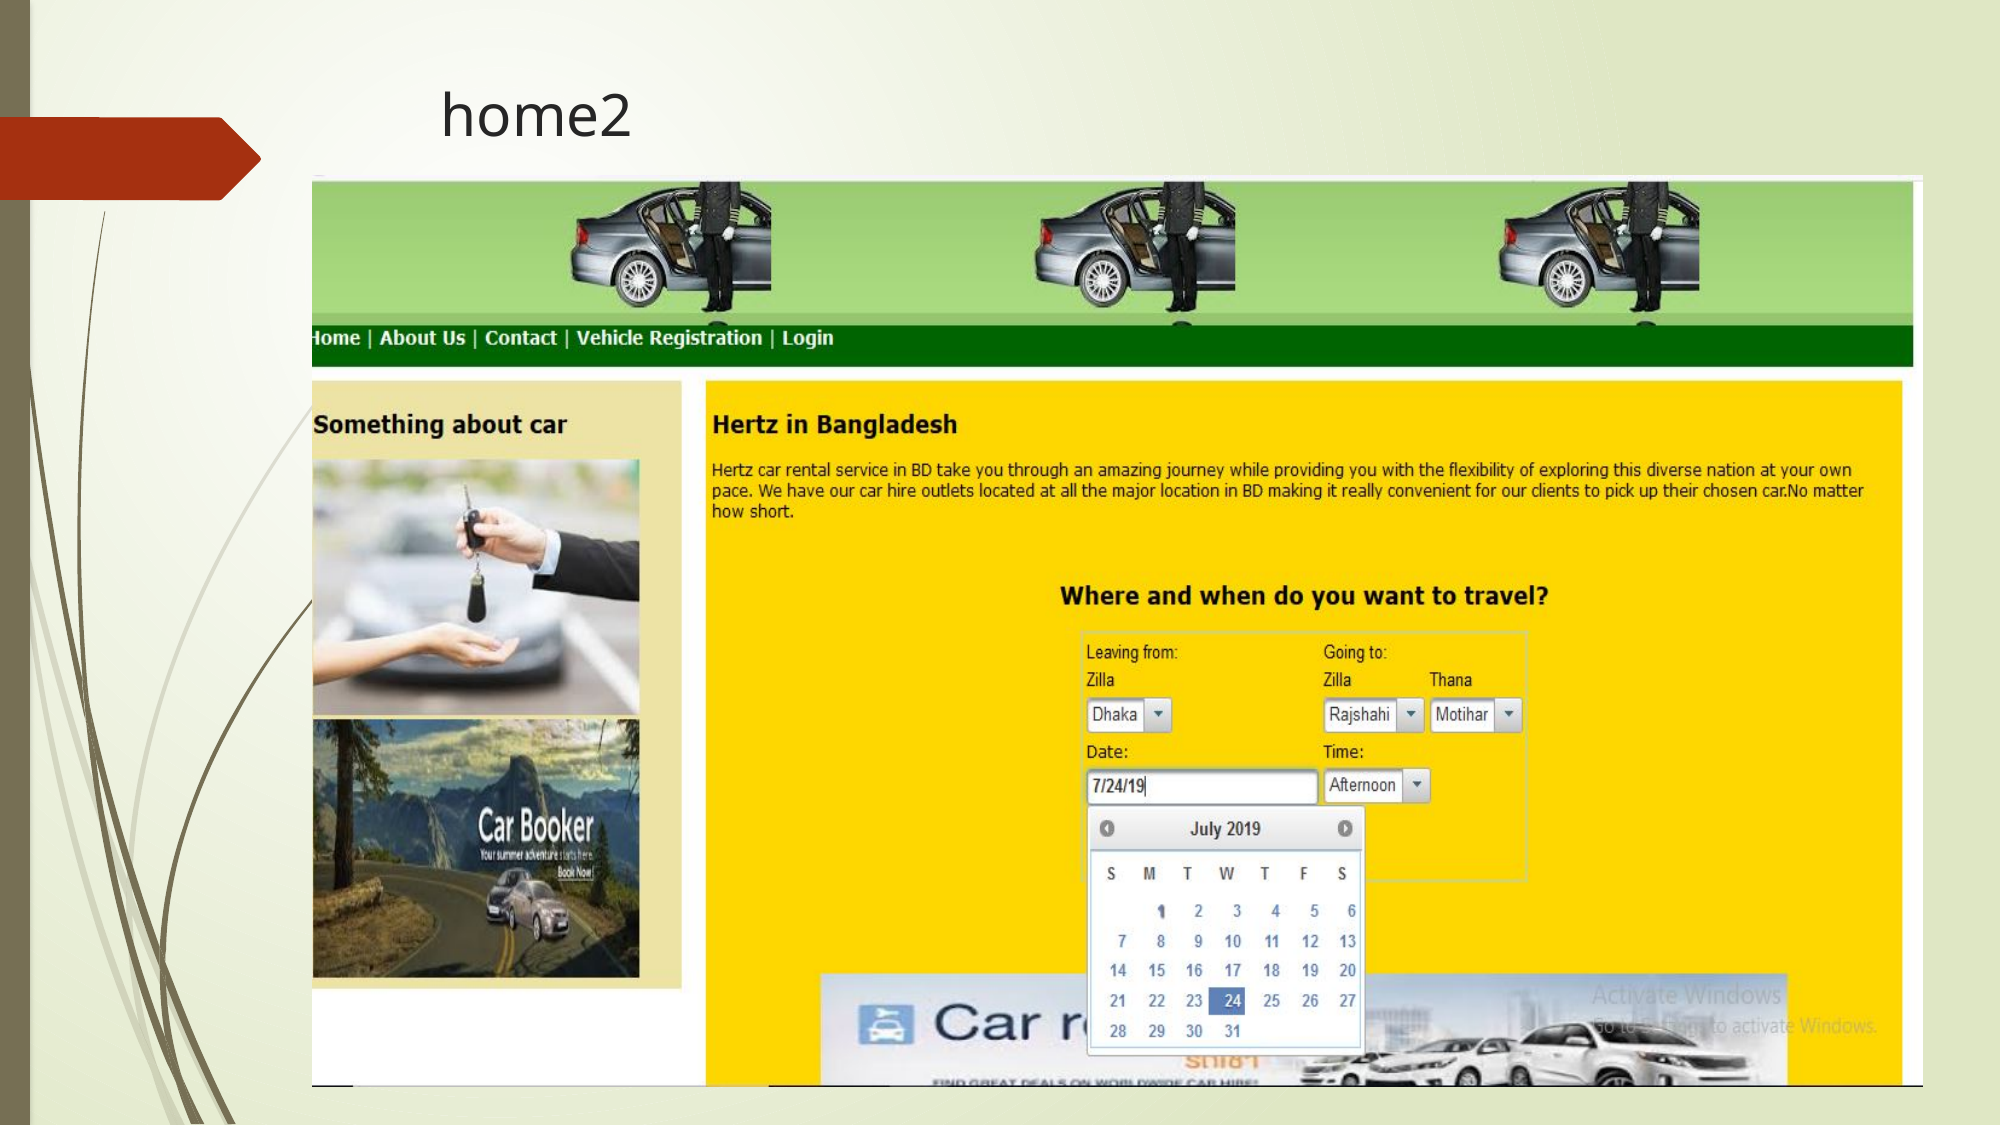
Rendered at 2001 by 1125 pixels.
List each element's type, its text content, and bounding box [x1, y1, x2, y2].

title home2 [425, 70, 1818, 157]
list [312, 175, 1923, 1087]
